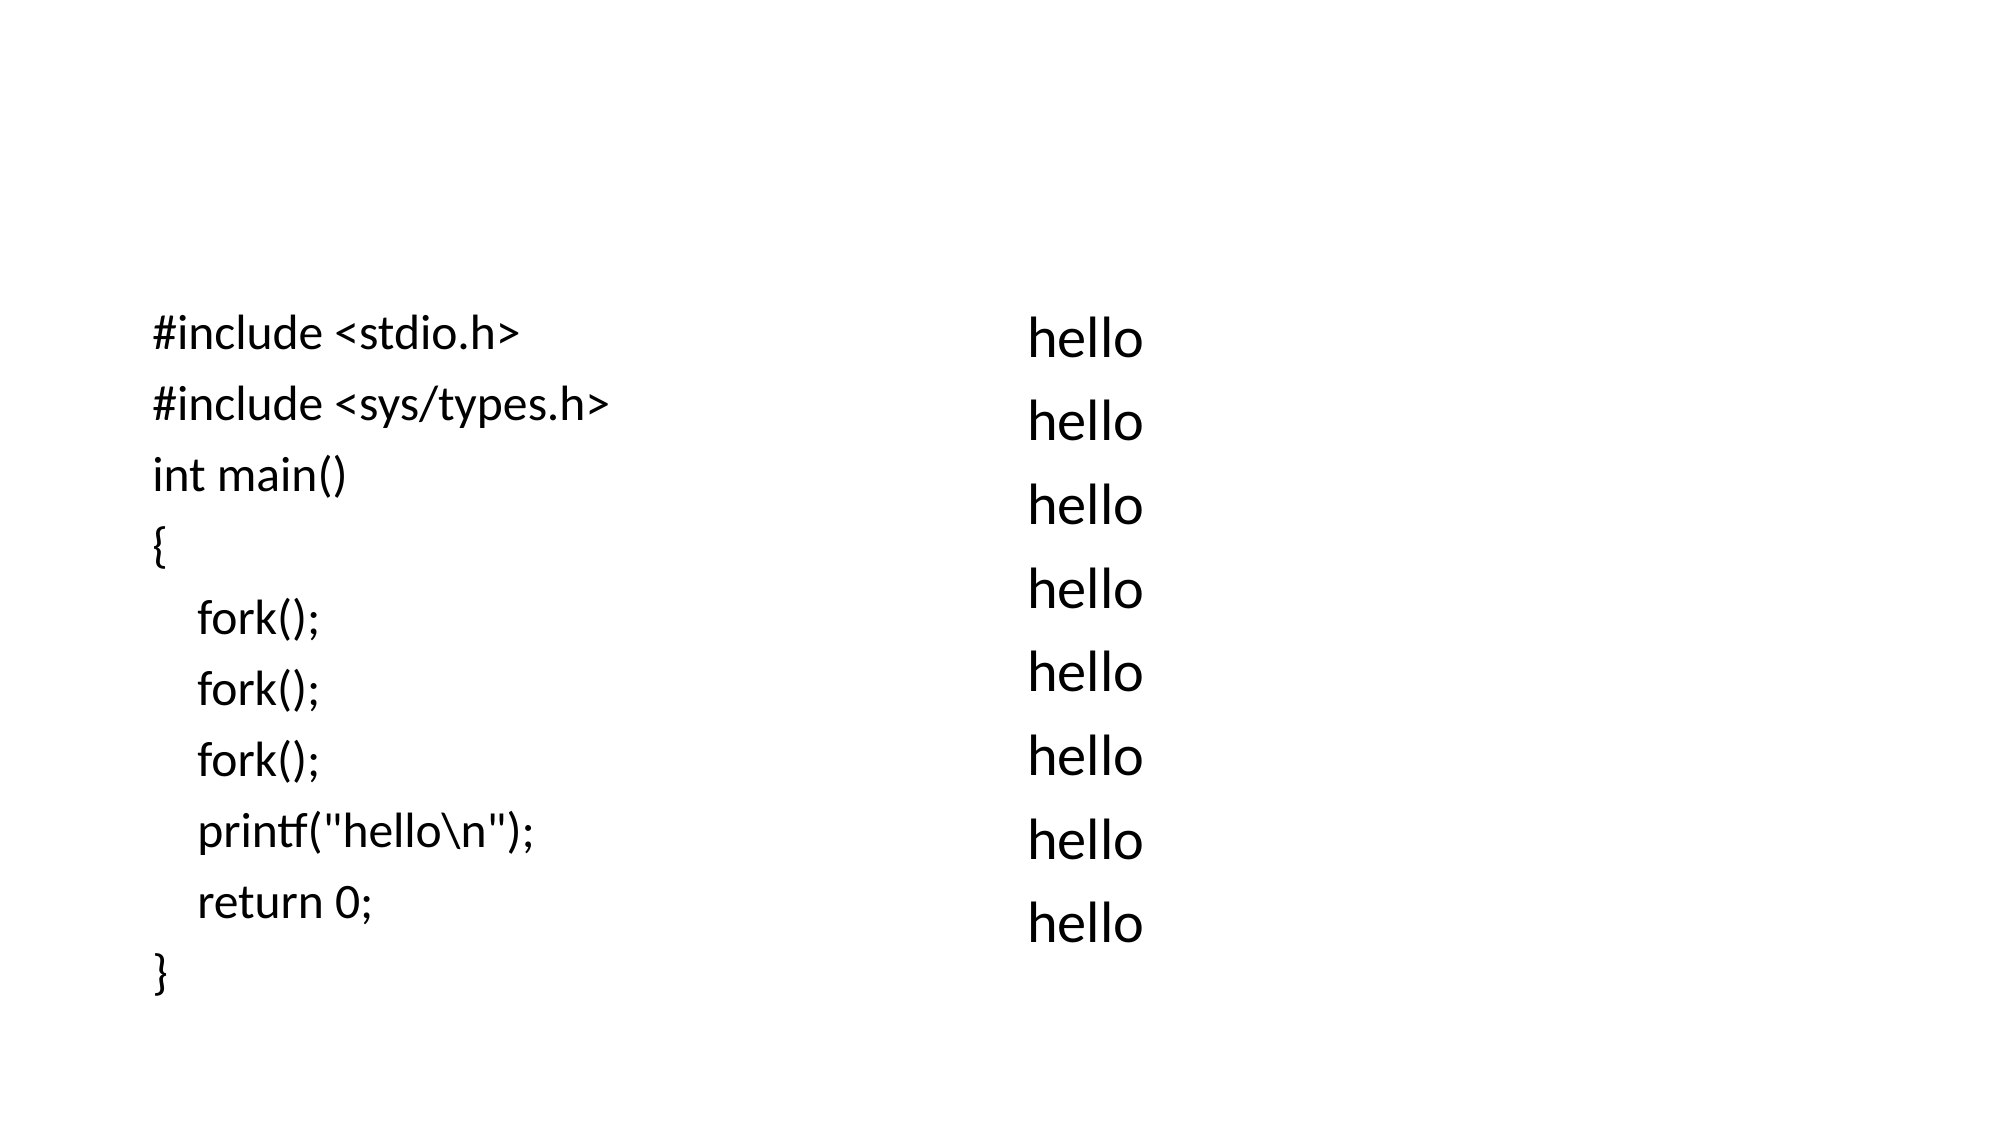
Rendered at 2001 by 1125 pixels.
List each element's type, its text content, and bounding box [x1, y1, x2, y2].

list hello hello hello hello hello hello hello hello [1012, 299, 1863, 1014]
list #include <stdio.h> #include <sys/types.h> int main() { fork(); fork(); fork(); printf("hello\n"); return 0; } [137, 299, 988, 1014]
